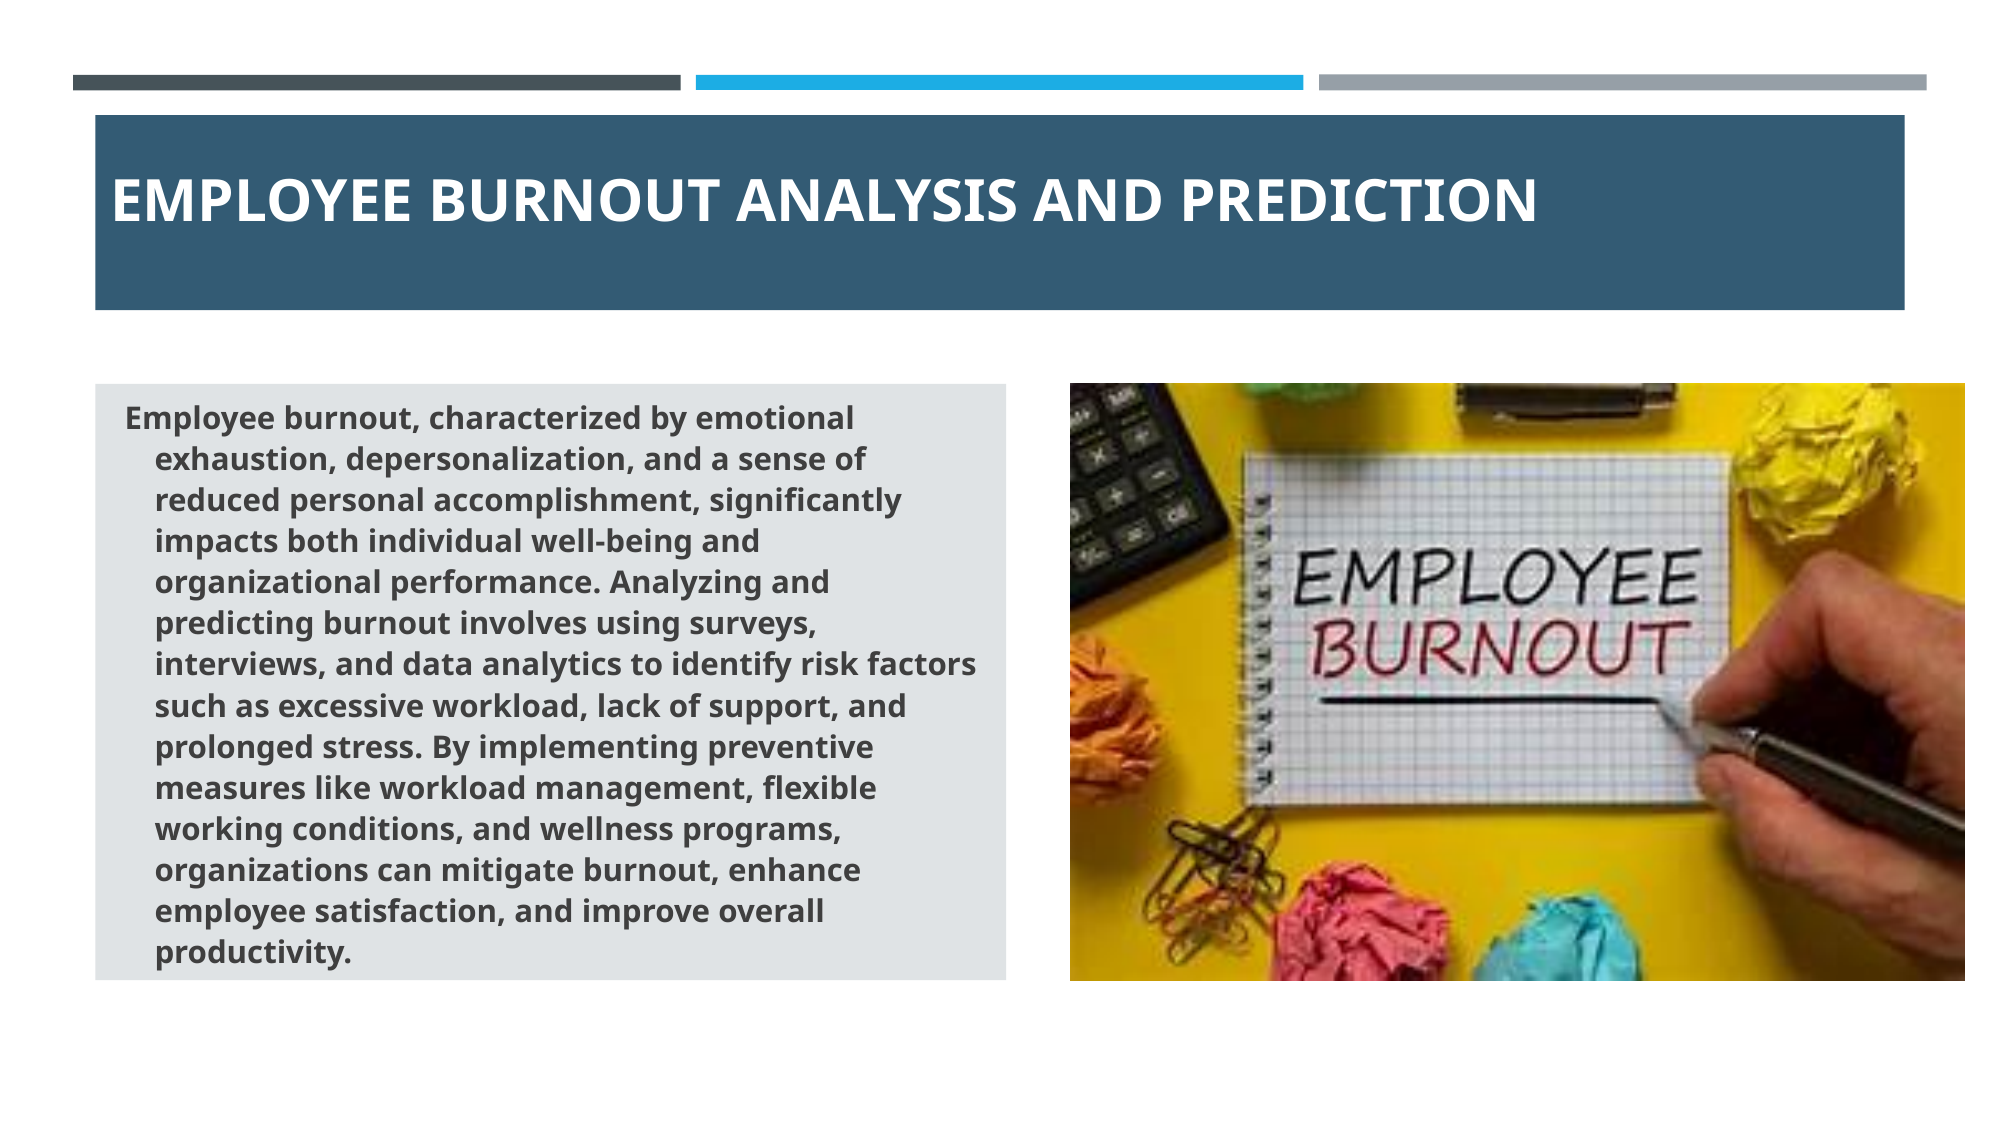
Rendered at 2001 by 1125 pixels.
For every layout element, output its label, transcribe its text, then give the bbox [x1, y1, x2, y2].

list Employee burnout, characterized by emotional exhaustion, depersonalization, and a sense of reduced personal accomplishment, significantly impacts both individual well-being and organizational performance. Analyzing and predicting burnout involves using surveys, interviews, and data analytics to identify risk factors such as excessive workload, lack of support, and prolonged stress. By implementing preventive measures like workload management, flexible working conditions, and wellness programs, organizations can mitigate burnout, enhance employee satisfaction, and improve overall productivity. [95, 383, 1007, 981]
picture [1069, 383, 1965, 981]
title EMPLOYEE BURNOUT ANALYSIS AND PREDICTION [95, 115, 1905, 311]
